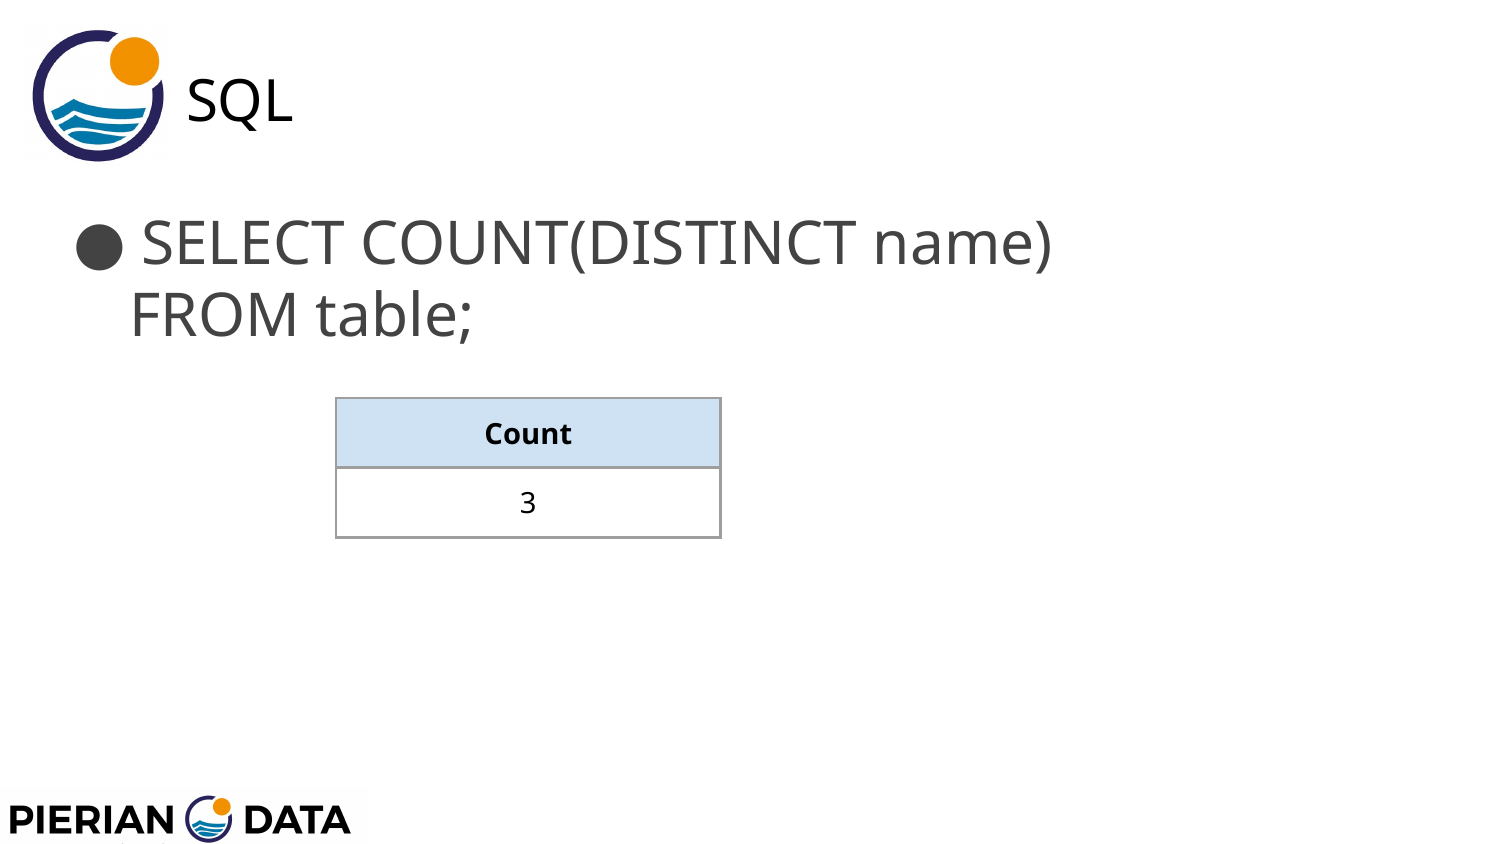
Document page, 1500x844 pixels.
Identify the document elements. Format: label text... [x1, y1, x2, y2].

table_header Count [337, 399, 719, 466]
picture [0, 787, 368, 844]
list SELECT COUNT(DISTINCT name) FROM table; [51, 189, 1476, 750]
picture [24, 24, 172, 167]
title SQL [176, 48, 1449, 143]
table_cell 3 [337, 469, 719, 536]
